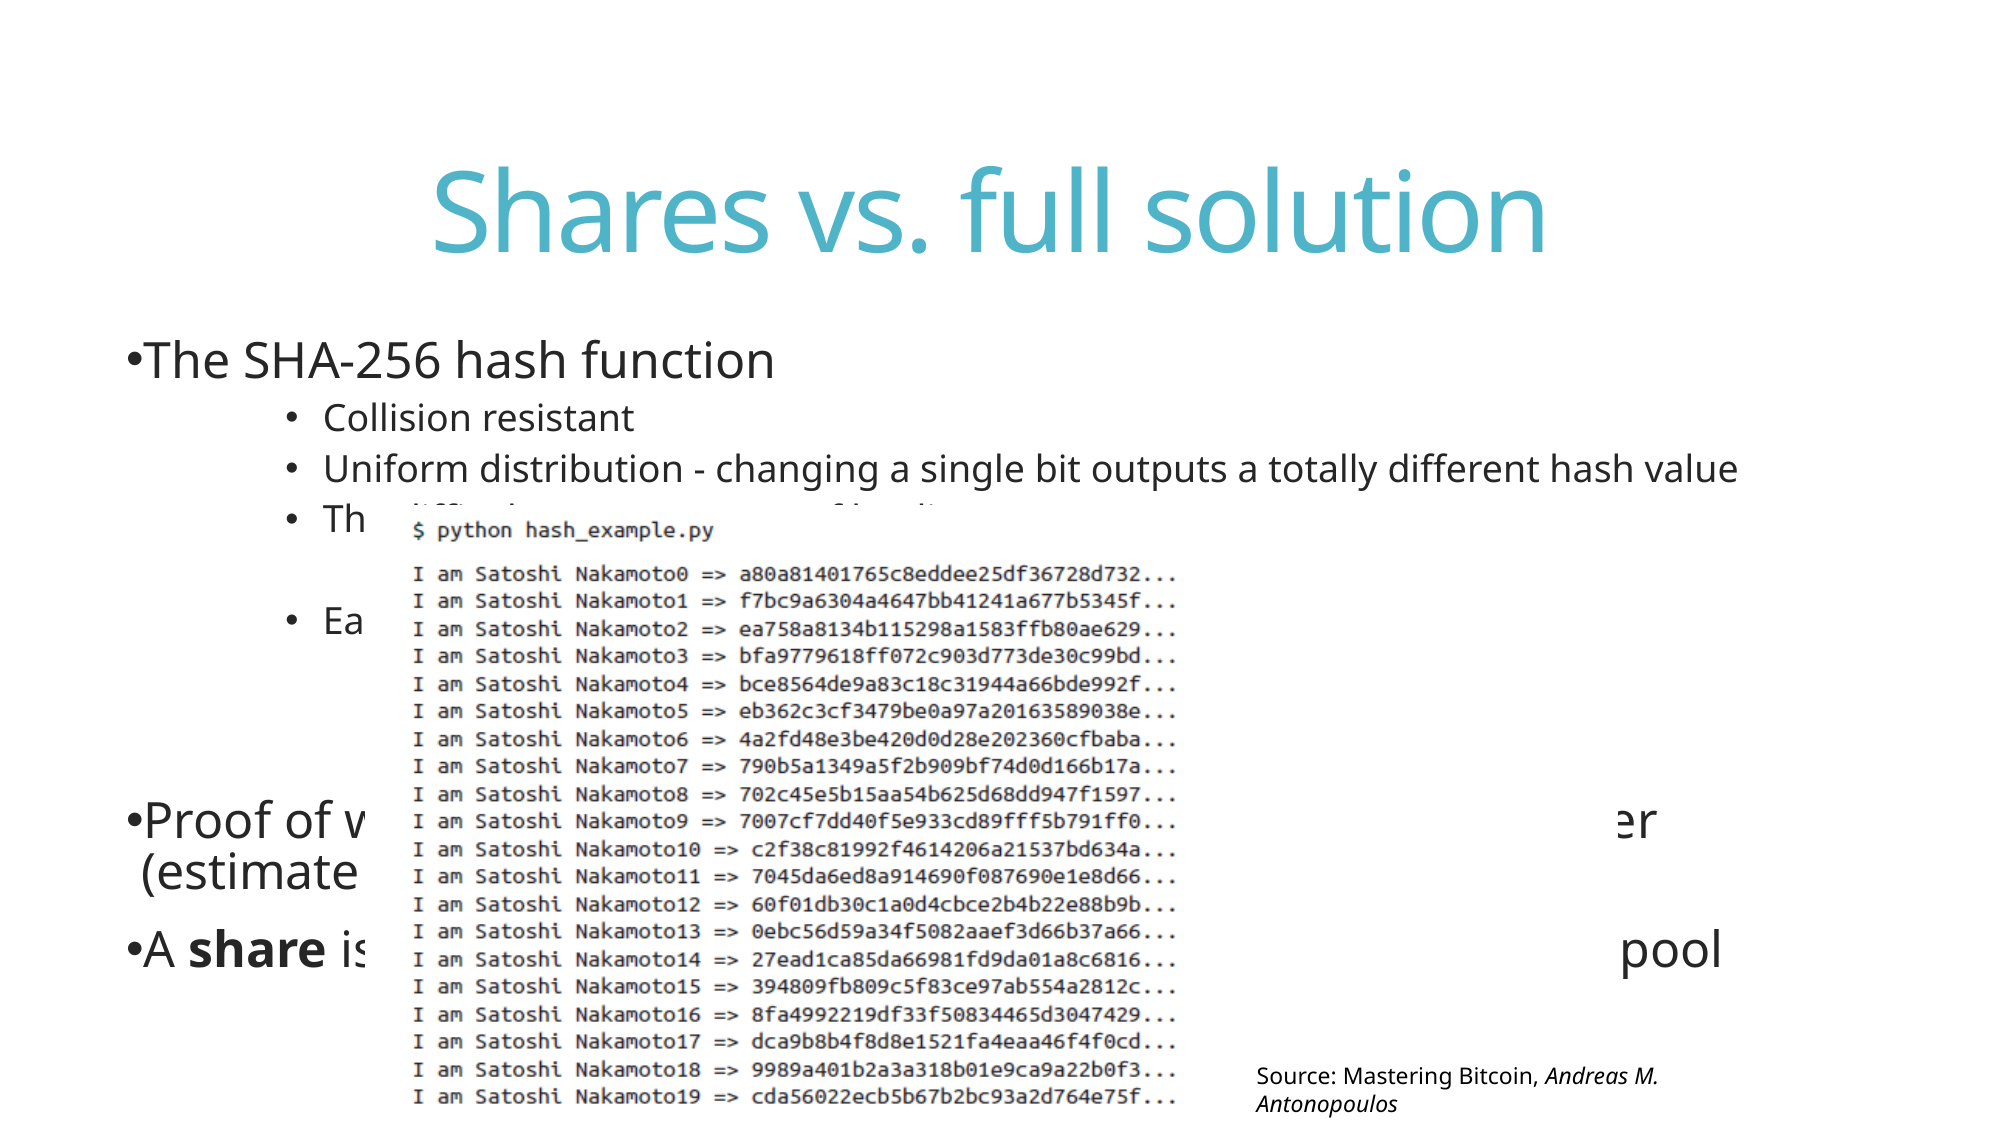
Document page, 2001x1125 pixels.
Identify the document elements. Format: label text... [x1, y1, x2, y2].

title Shares vs. full solution [107, 81, 1875, 354]
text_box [364, 504, 1768, 1125]
